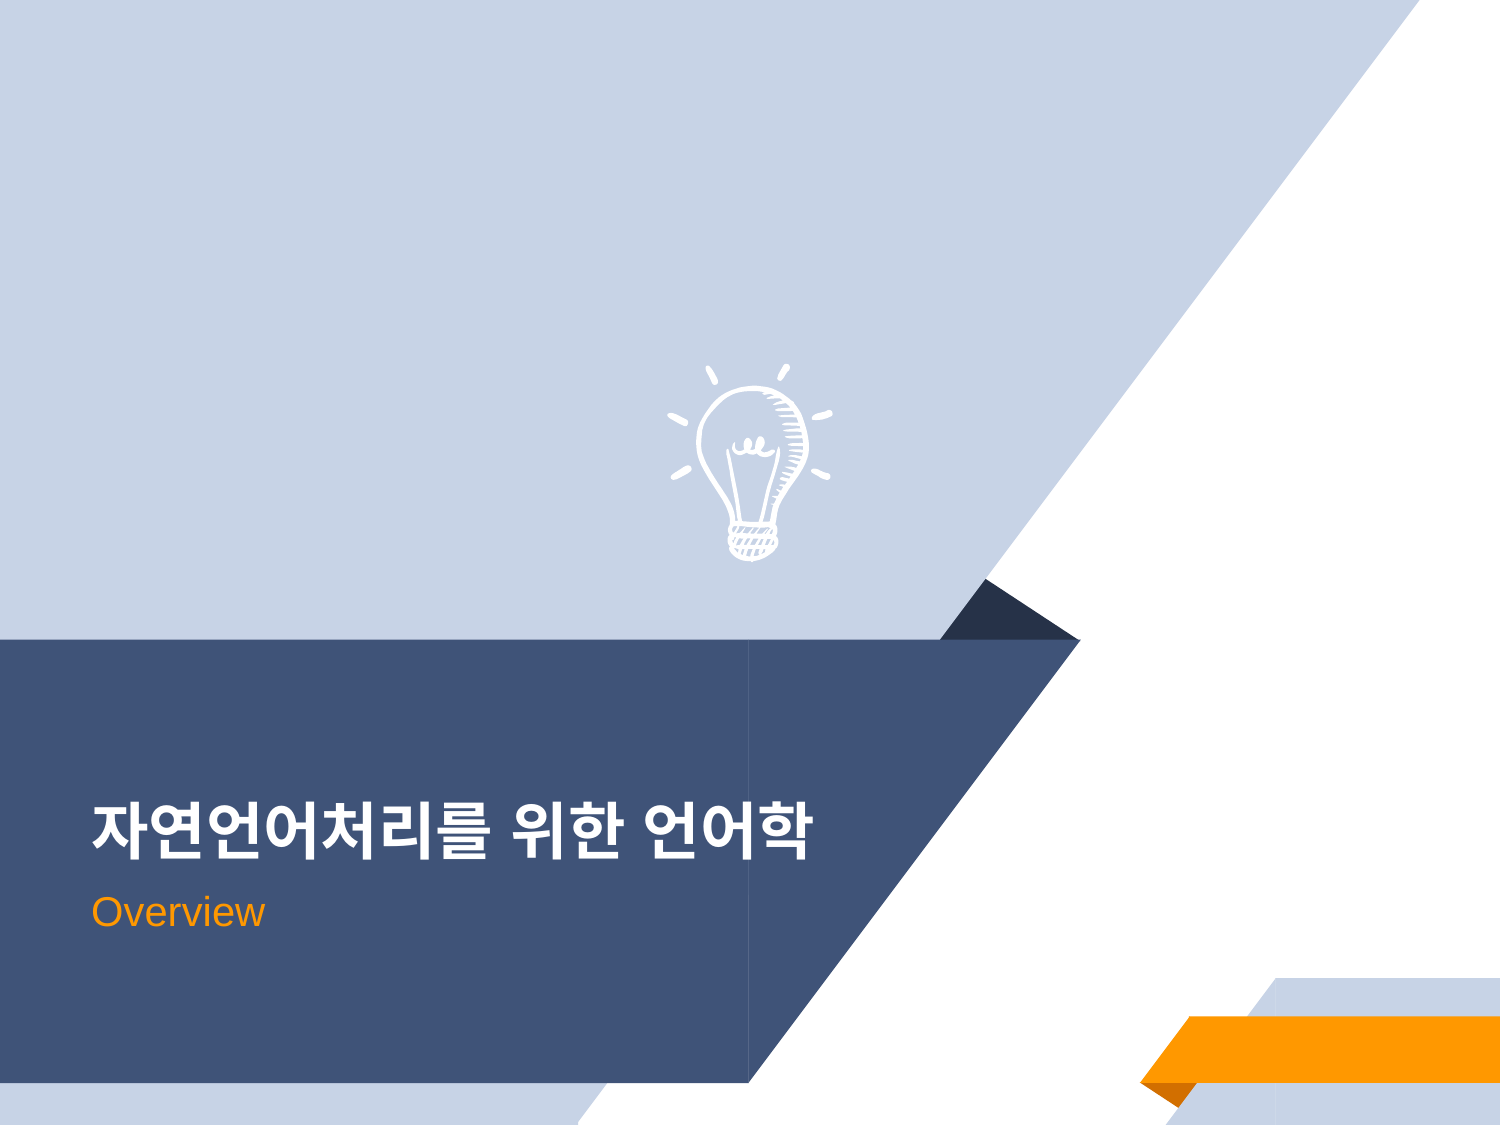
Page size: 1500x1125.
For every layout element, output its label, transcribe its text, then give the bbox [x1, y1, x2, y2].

subtitle Overview [76, 869, 748, 1042]
text_box [667, 412, 689, 427]
text_box [777, 363, 790, 381]
title 자연언어처리를 위한 언어학 [76, 627, 932, 882]
text_box [696, 385, 809, 563]
text_box [811, 468, 831, 480]
text_box [811, 409, 833, 421]
text_box [670, 465, 692, 480]
text_box [705, 365, 718, 385]
